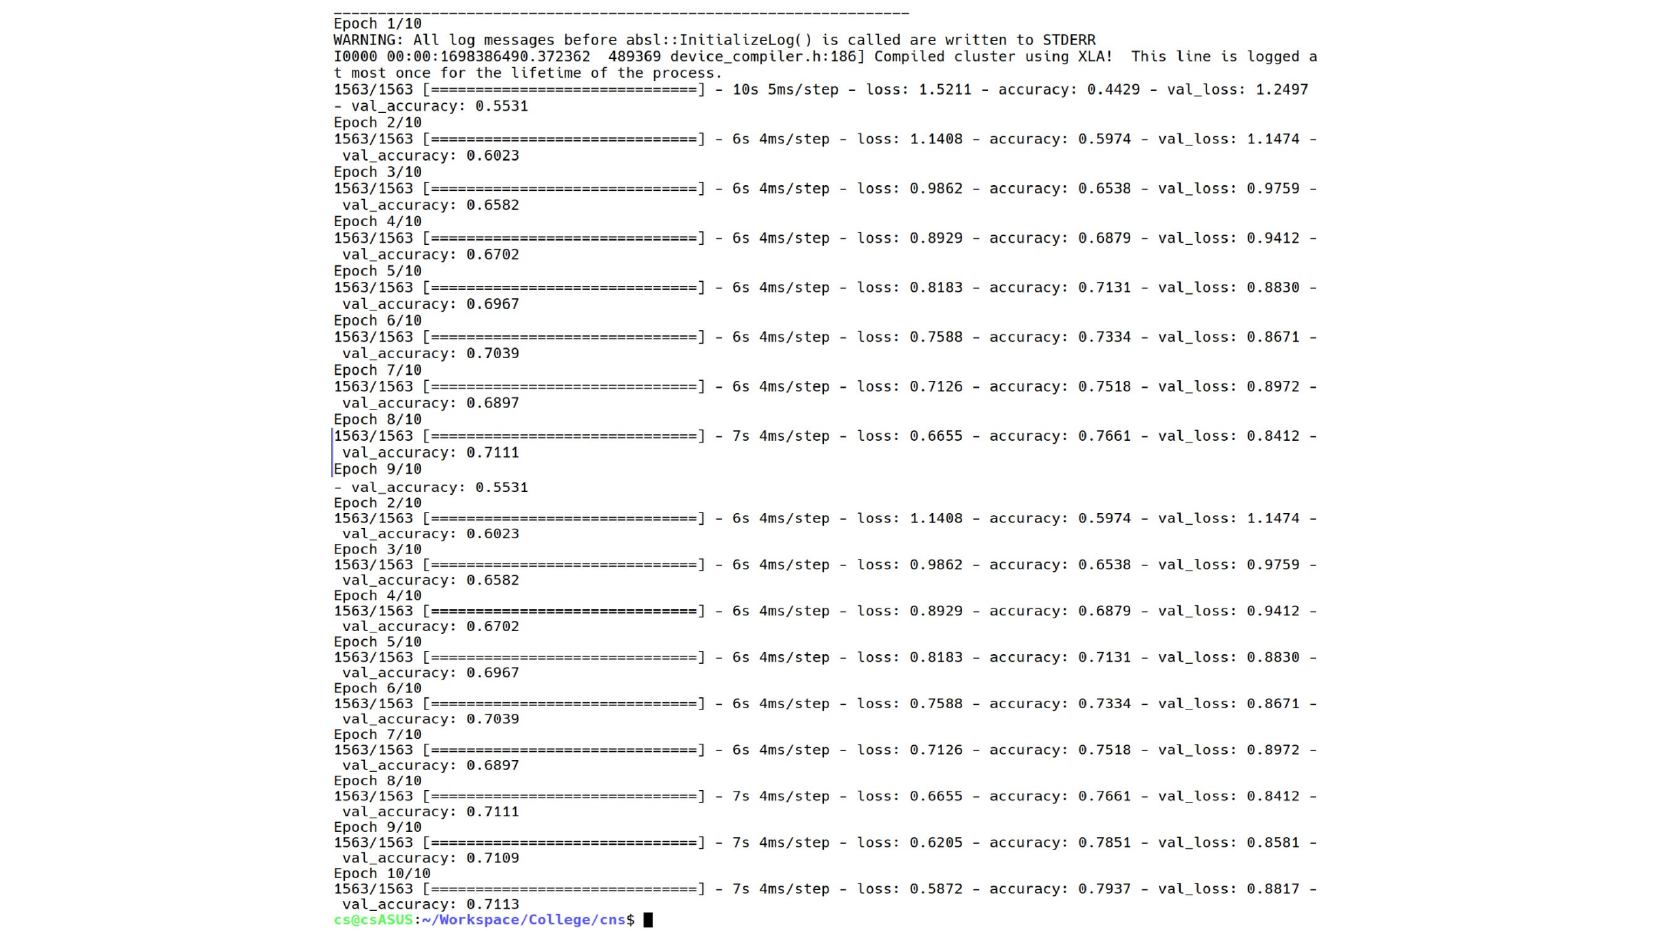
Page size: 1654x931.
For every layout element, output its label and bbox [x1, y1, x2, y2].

picture [331, 0, 1322, 931]
